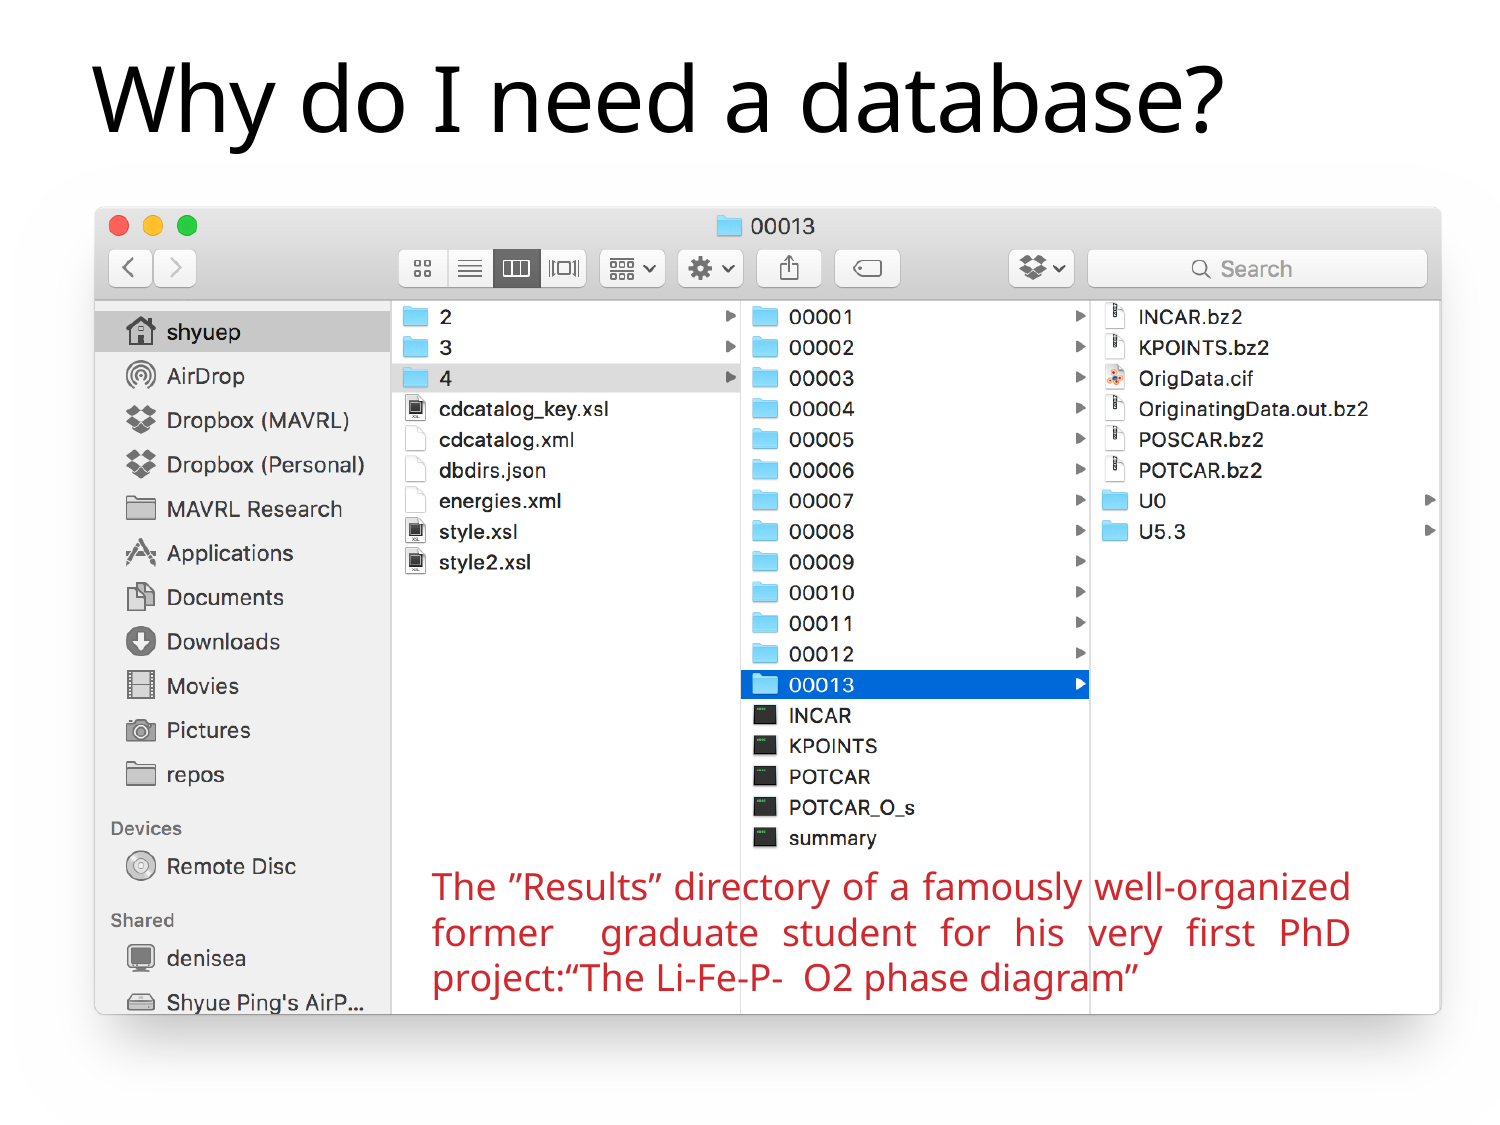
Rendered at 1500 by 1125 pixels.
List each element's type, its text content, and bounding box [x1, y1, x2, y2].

text_box [0, 152, 1500, 1125]
text_box The ”Results” directory of a famously well-organized former graduate student for his very first PhD project:“The Li-Fe-P- O2 phase diagram” [429, 862, 1353, 1000]
title Why do I need a database? [88, 0, 1383, 152]
